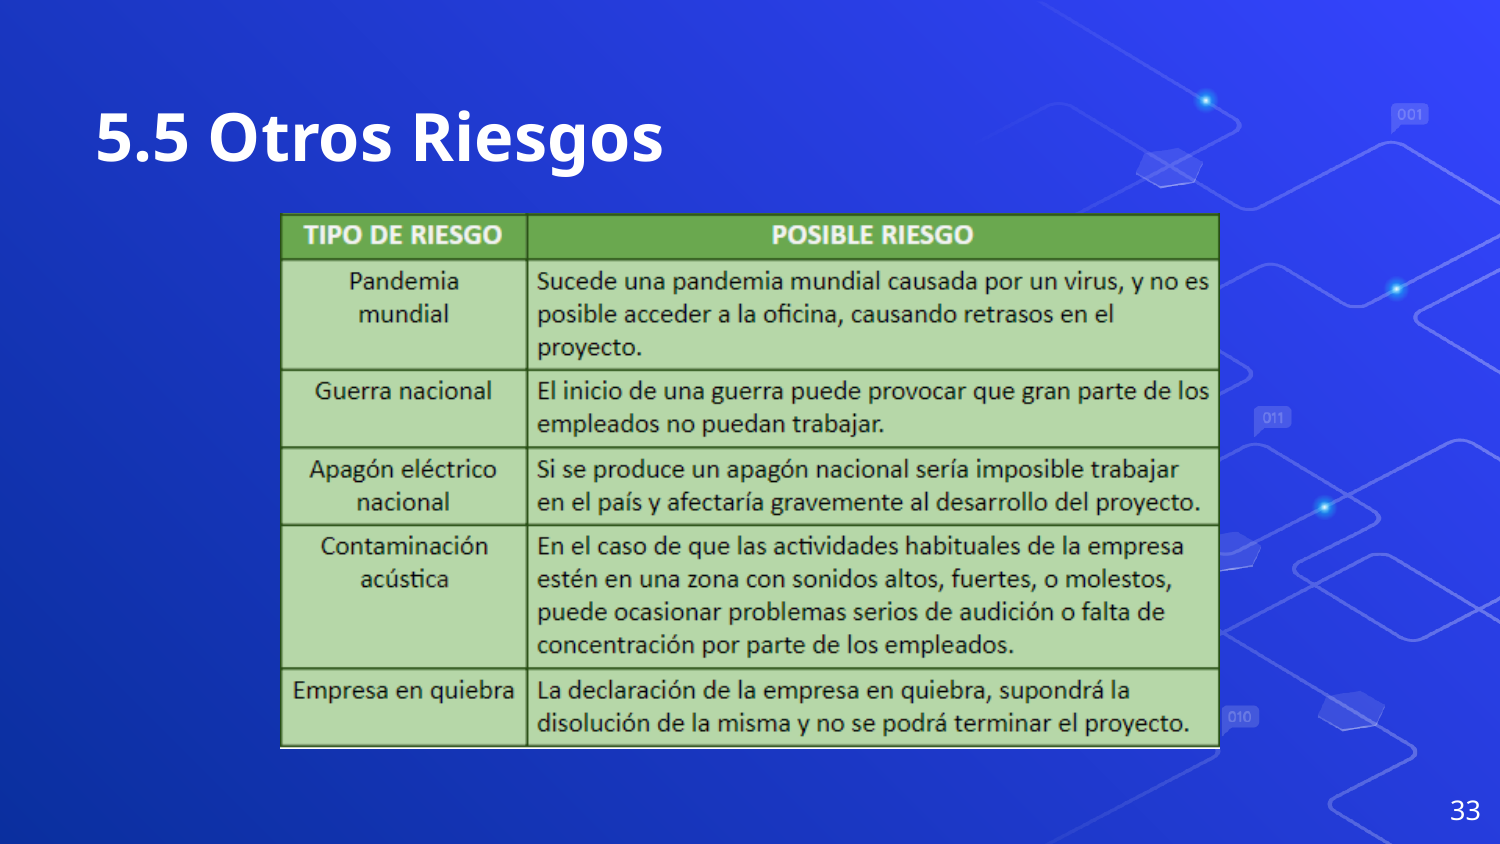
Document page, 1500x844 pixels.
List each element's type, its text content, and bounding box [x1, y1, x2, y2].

slide_number ‹#› [1391, 779, 1482, 844]
title 5.5 Otros Riesgos [95, 33, 1082, 175]
picture [0, 0, 1500, 844]
